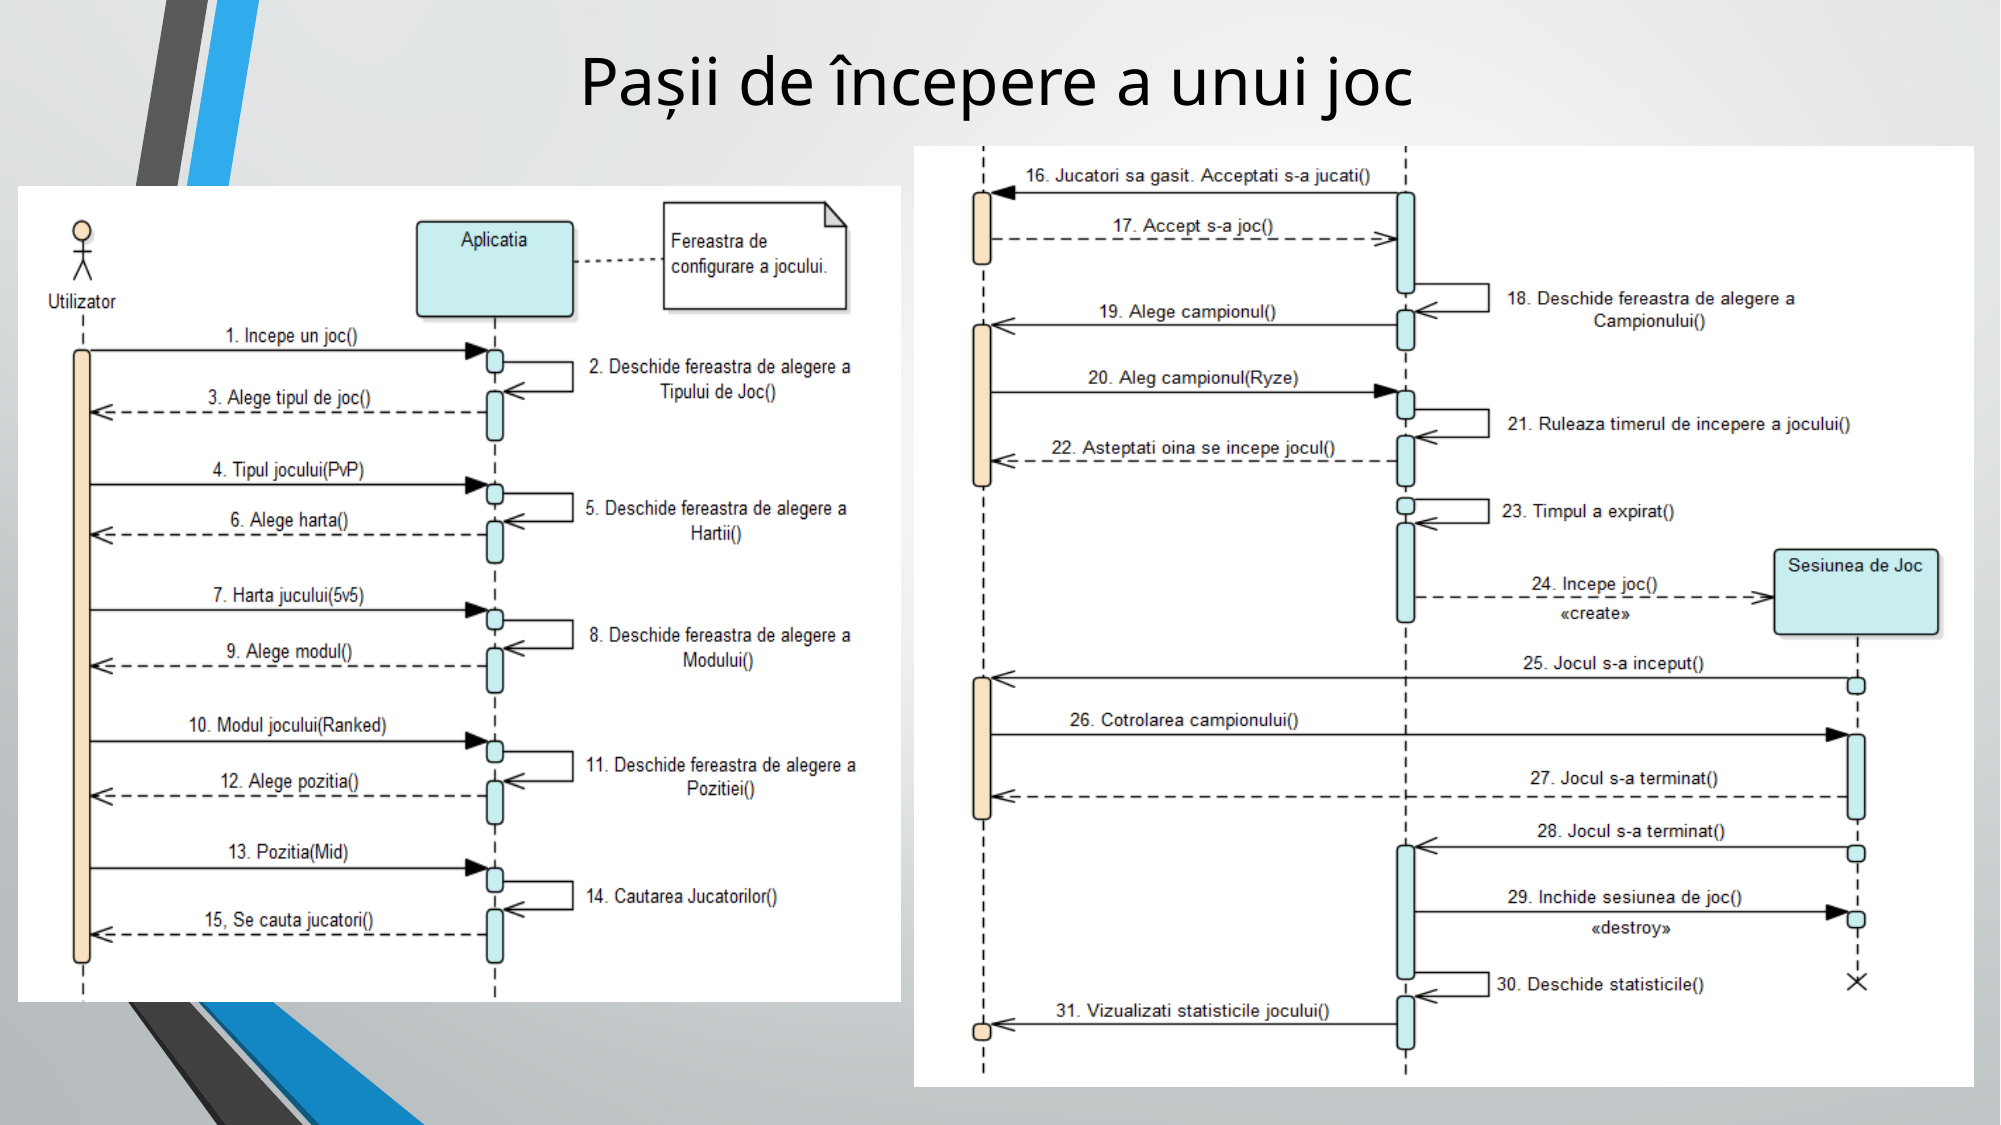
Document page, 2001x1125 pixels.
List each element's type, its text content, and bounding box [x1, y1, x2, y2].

picture [18, 185, 901, 1002]
title Pașii de începere a unui joc [175, 32, 1819, 127]
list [914, 146, 1974, 1087]
